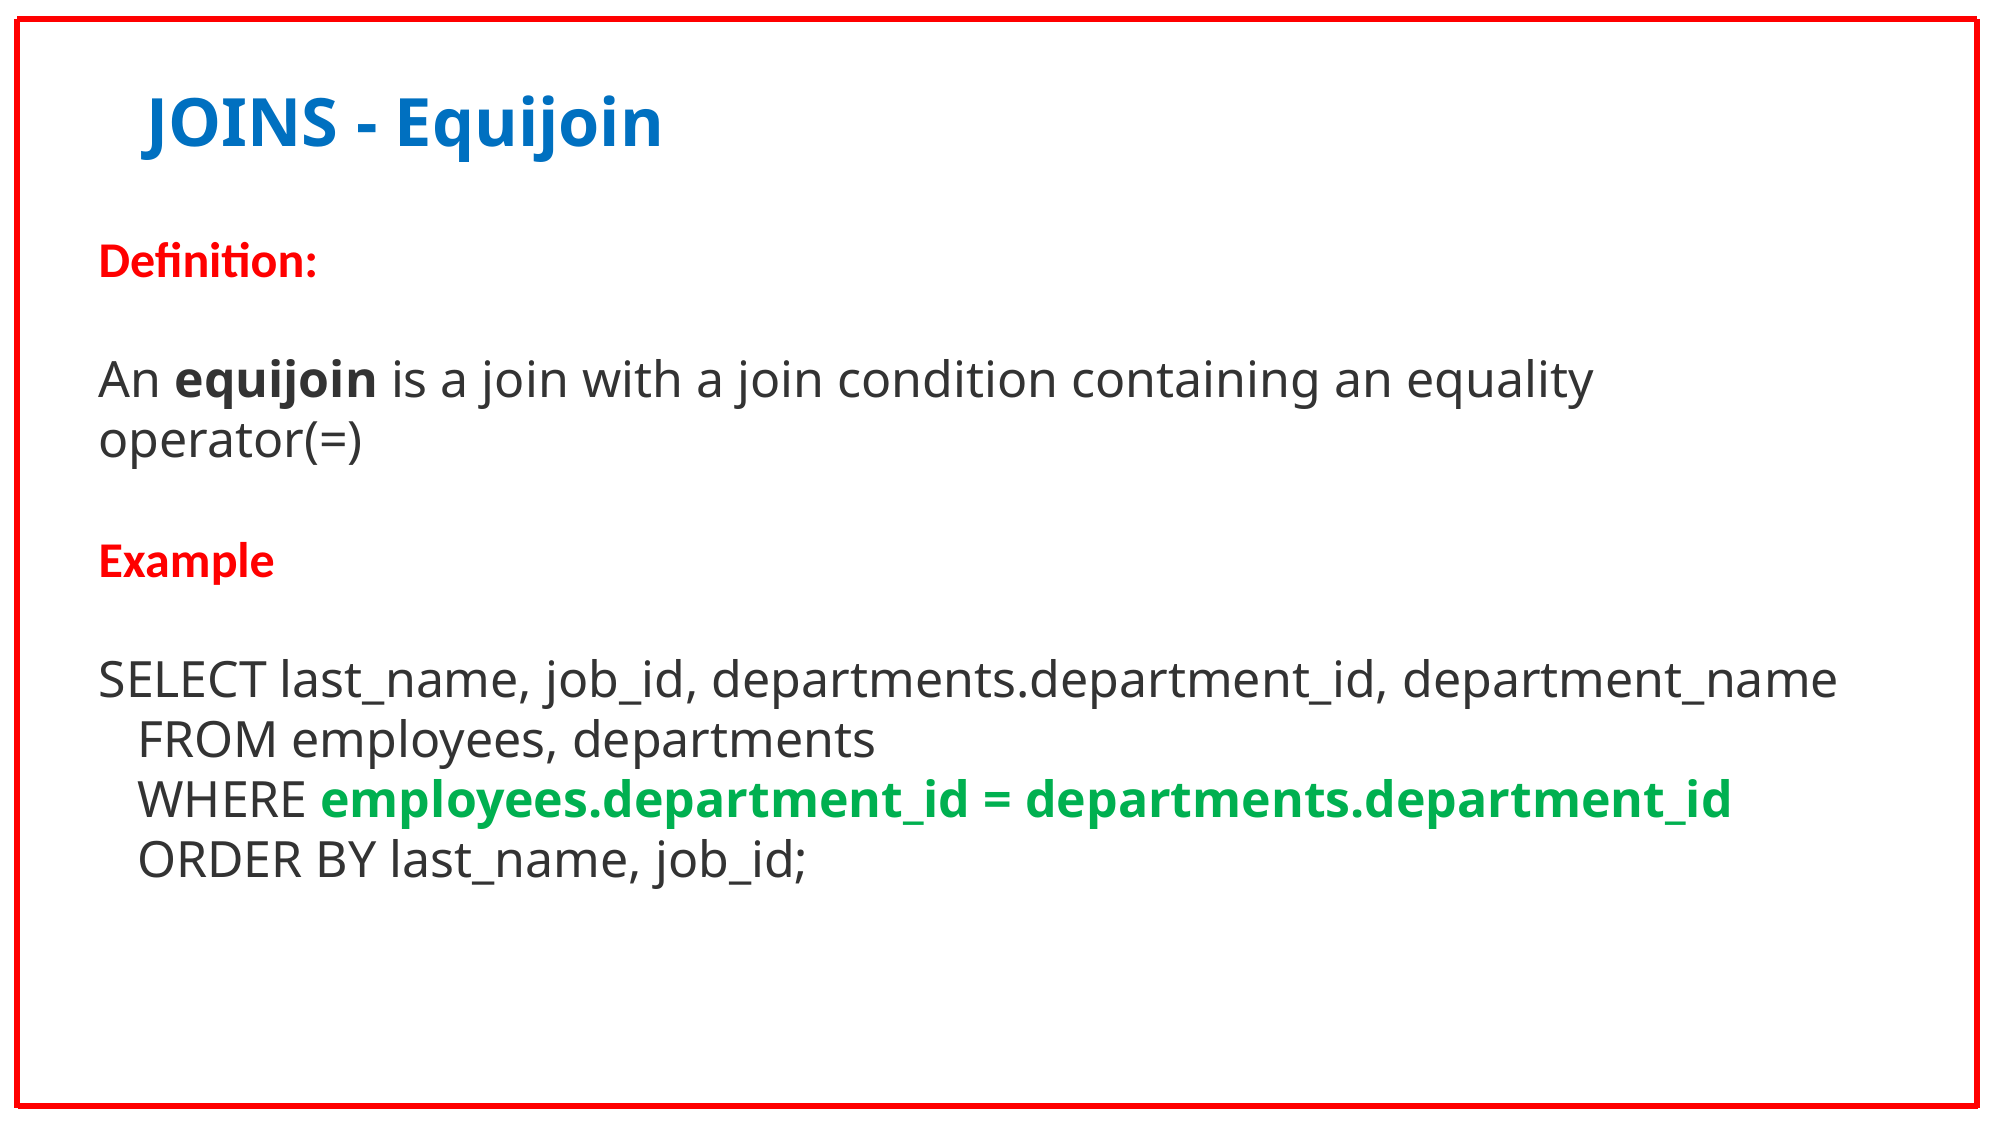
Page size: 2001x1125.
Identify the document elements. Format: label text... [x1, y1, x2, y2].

text_box Definition: An equijoin is a join with a join condition containing an equality operator(=) Example SELECT last_name, job_id, departments.department_id, department_name FROM employees, departments WHERE employees.department_id = departments.department_id ORDER BY last_name, job_id; [83, 227, 1868, 898]
text_box JOINS - Equijoin [131, 72, 680, 168]
